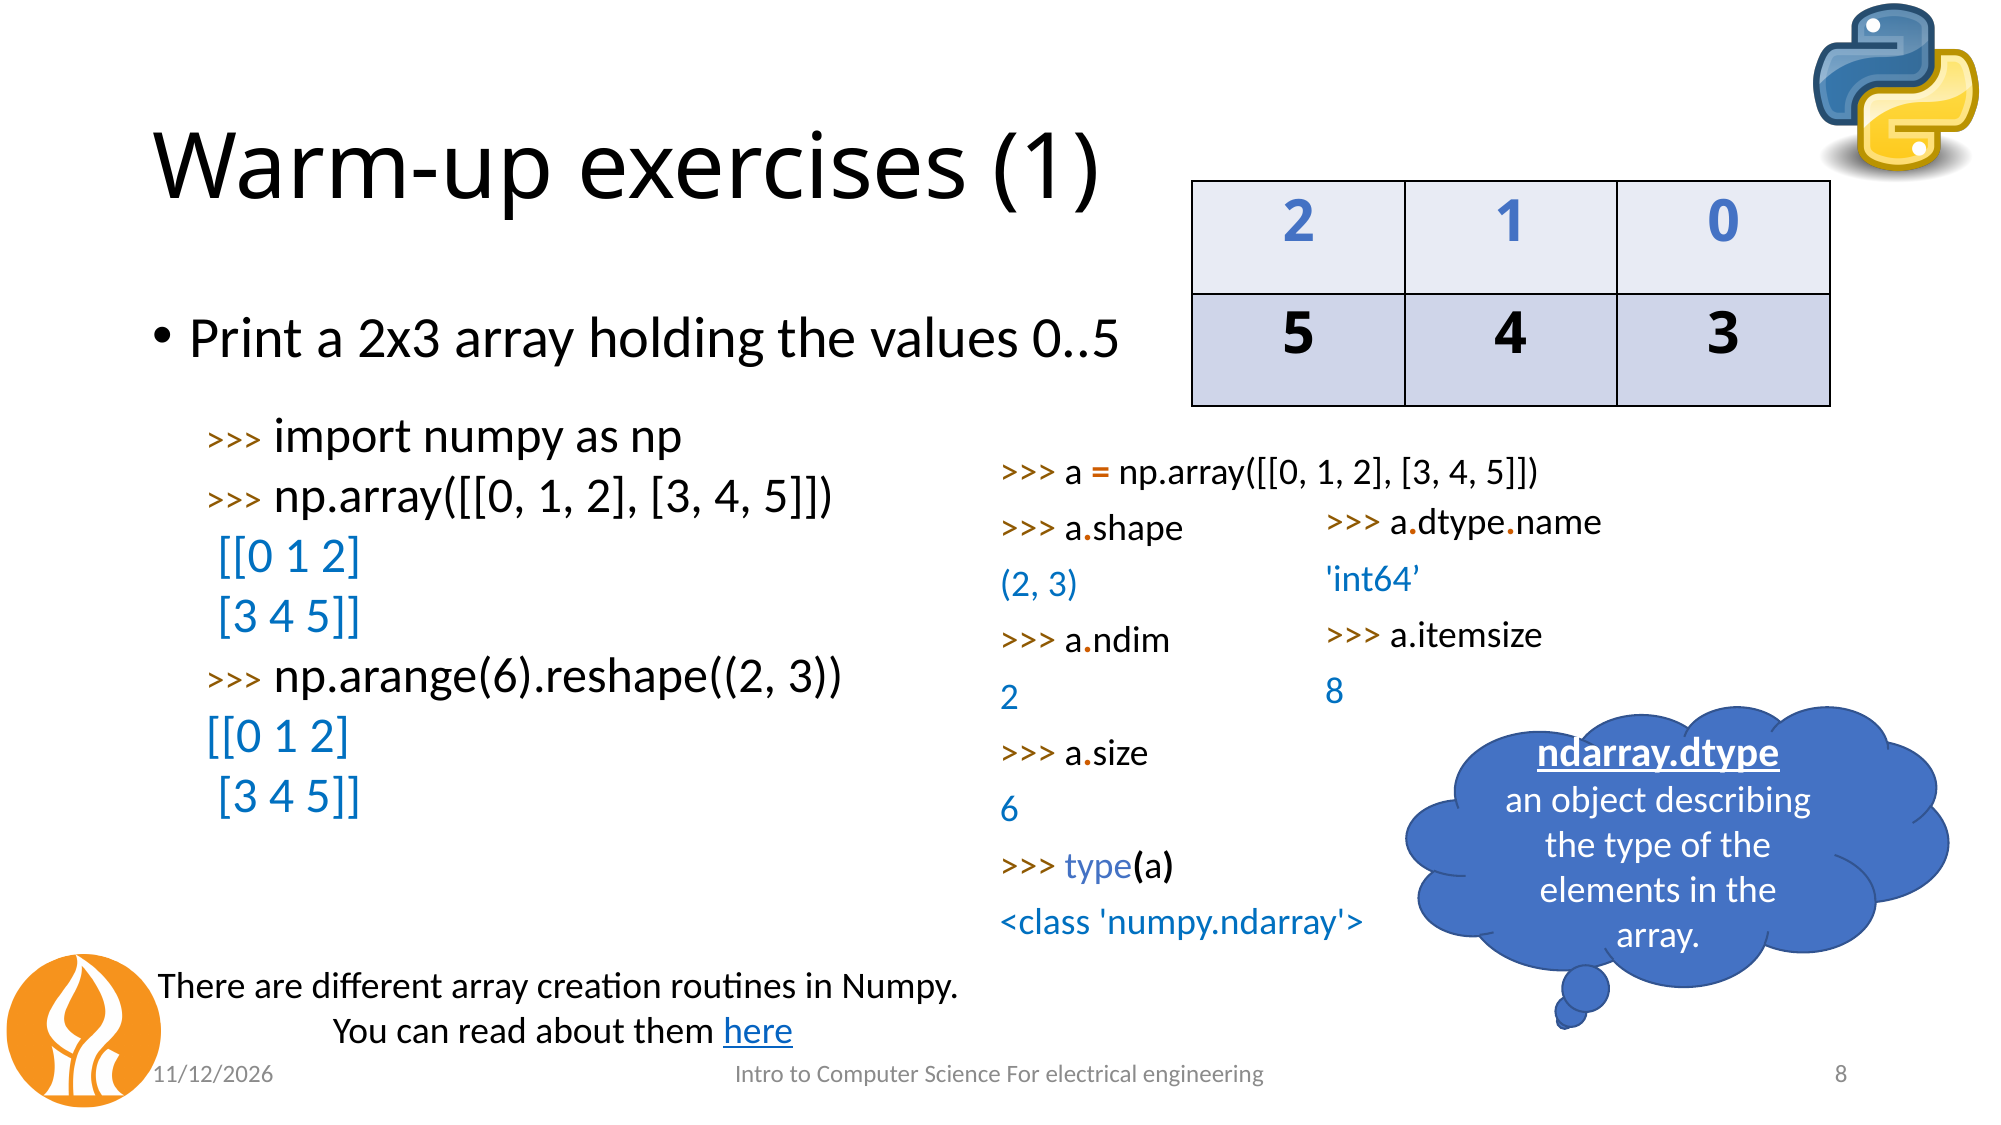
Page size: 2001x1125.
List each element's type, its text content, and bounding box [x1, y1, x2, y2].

list Print a 2x3 array holding the values 0..5 [137, 299, 1863, 1014]
footer Intro to Computer Science For electrical engineering [662, 1042, 1338, 1103]
slide_number 8 [1412, 1042, 1863, 1103]
picture [1, 948, 165, 1111]
text_box >>> import numpy as np >>> np.array([[0, 1, 2], [3, 4, 5]]) [[0 1 2] [3 4 5]] >>> np.arange(6).reshape((2, 3)) [[0 1 2] [3 4 5]] [191, 394, 859, 830]
picture [1802, 0, 1990, 187]
text_box >>> a = np.array([[0, 1, 2], [3, 4, 5]]) >>> a.shape (2, 3) >>> a.ndim 2 >>> a.size 6 >>> type(a) <class 'numpy.ndarray'> [999, 446, 1675, 942]
table_cell 5 [1193, 295, 1404, 405]
table_header 1 [1406, 182, 1616, 293]
table_header 0 [1618, 182, 1829, 293]
table_header 2 [1193, 182, 1404, 293]
table_cell 3 [1618, 295, 1829, 405]
text_box >>> a.dtype.name 'int64’ >>> a.itemsize 8 [1310, 489, 2000, 719]
title Warm-up exercises (1) [137, 59, 1863, 278]
table_cell 4 [1406, 295, 1616, 405]
text_box There are different array creation routines in Numpy. You can read about them here [142, 953, 984, 1058]
text_box ndarray.dtype an object describing the type of the elements in the array. [1405, 706, 1950, 1030]
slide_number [137, 1042, 588, 1103]
